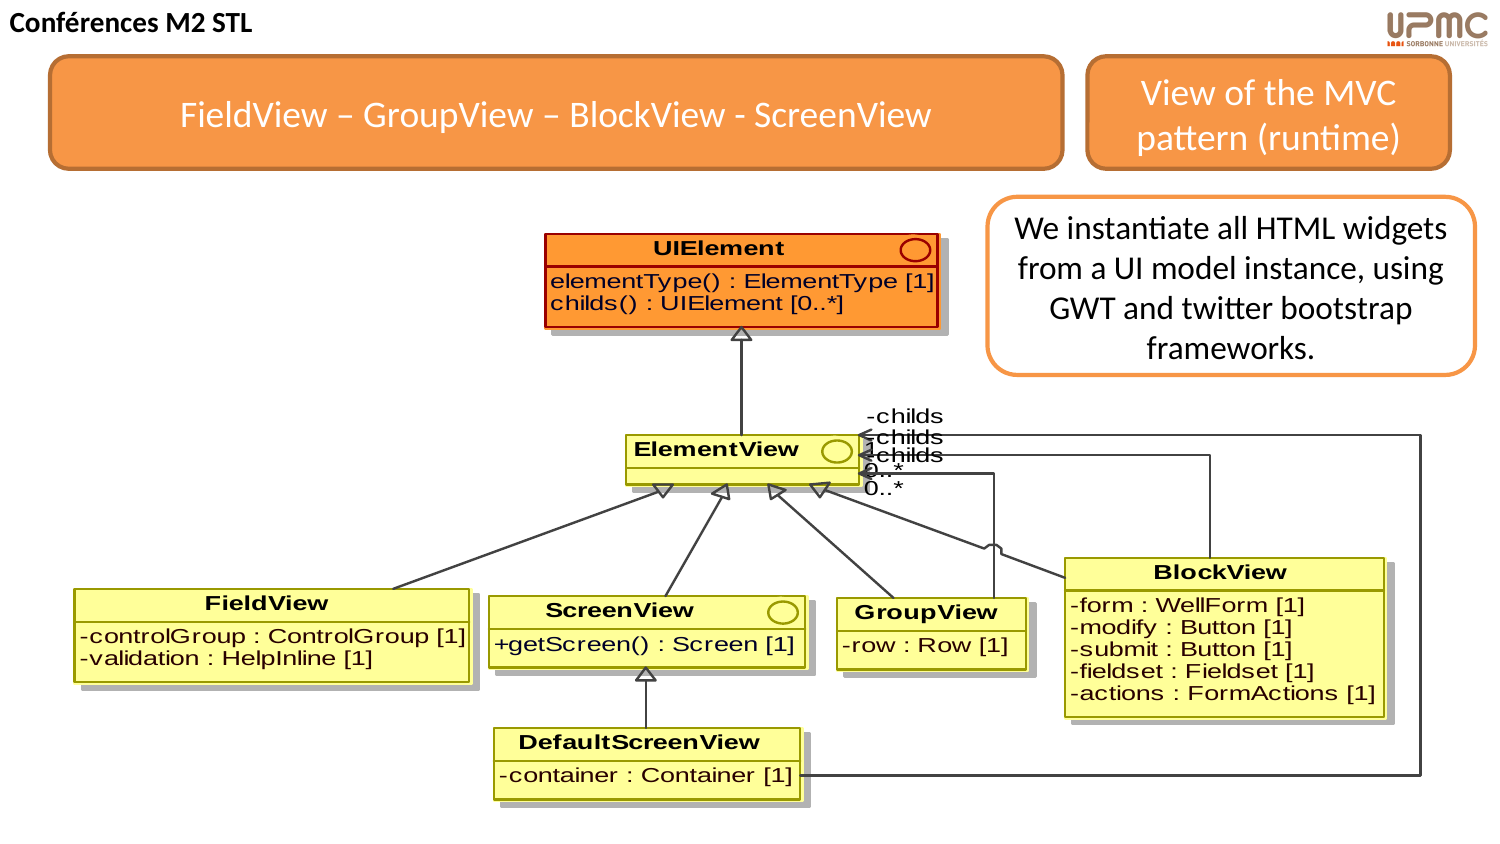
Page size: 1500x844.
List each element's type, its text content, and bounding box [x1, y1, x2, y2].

picture [1387, 11, 1488, 47]
text_box We instantiate all HTML widgets from a UI model instance, using GWT and twitter bootstrap frameworks. [994, 194, 1478, 376]
text_box FieldView – GroupView – BlockView - ScreenView [47, 54, 1065, 171]
picture [49, 206, 1451, 813]
text_box View of the MVC pattern (runtime) [1085, 54, 1453, 171]
